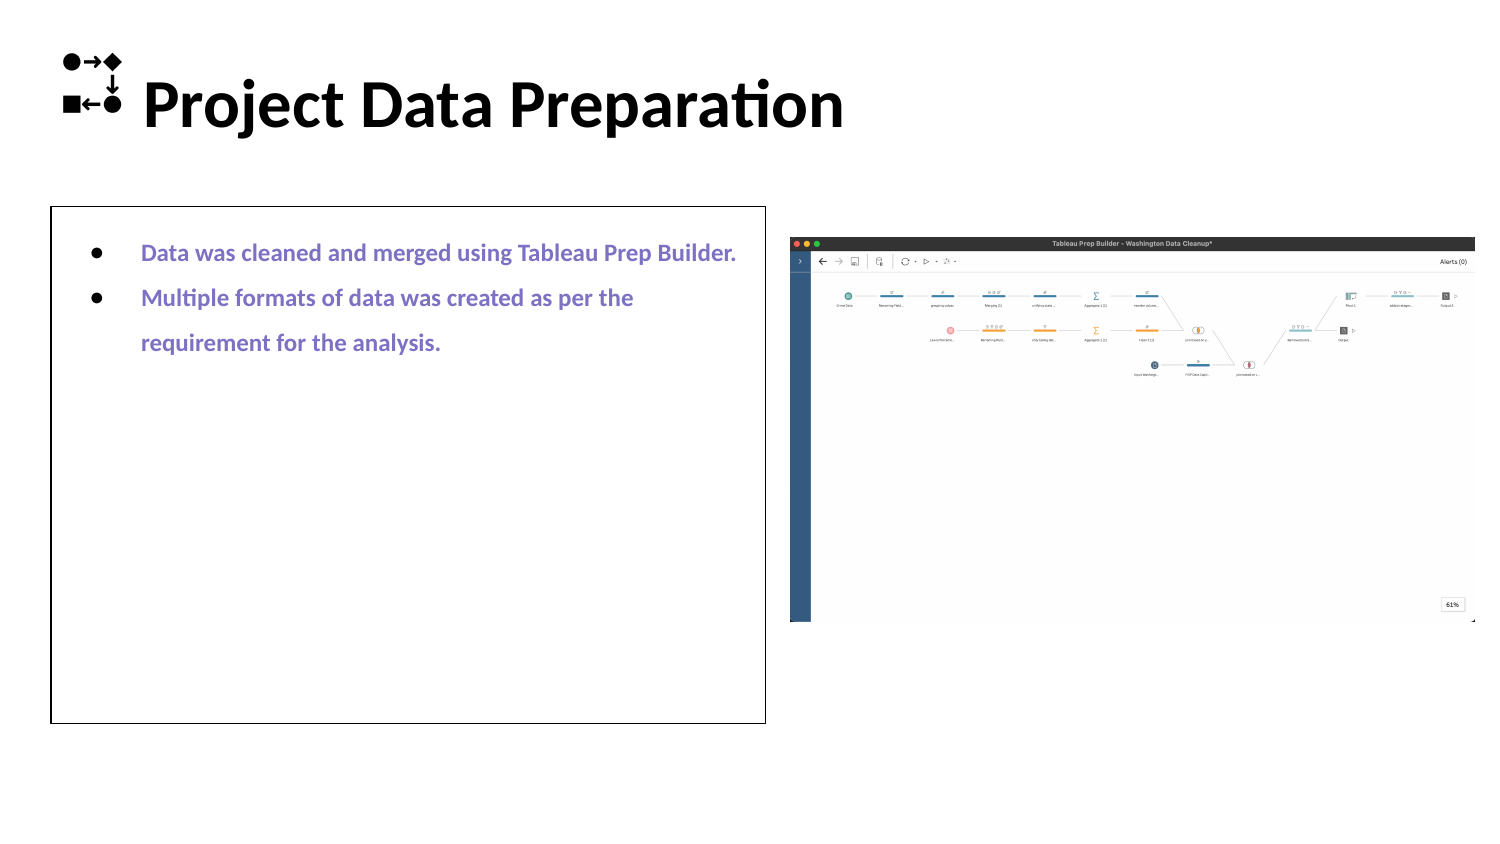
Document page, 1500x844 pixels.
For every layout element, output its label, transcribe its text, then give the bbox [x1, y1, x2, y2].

picture [50, 41, 134, 125]
title Project Data Preparation [51, 41, 1449, 148]
list Data was cleaned and merged using Tableau Prep Builder. Multiple formats of data was created as per the requirement for the analysis. [51, 206, 766, 724]
picture [790, 236, 1476, 623]
